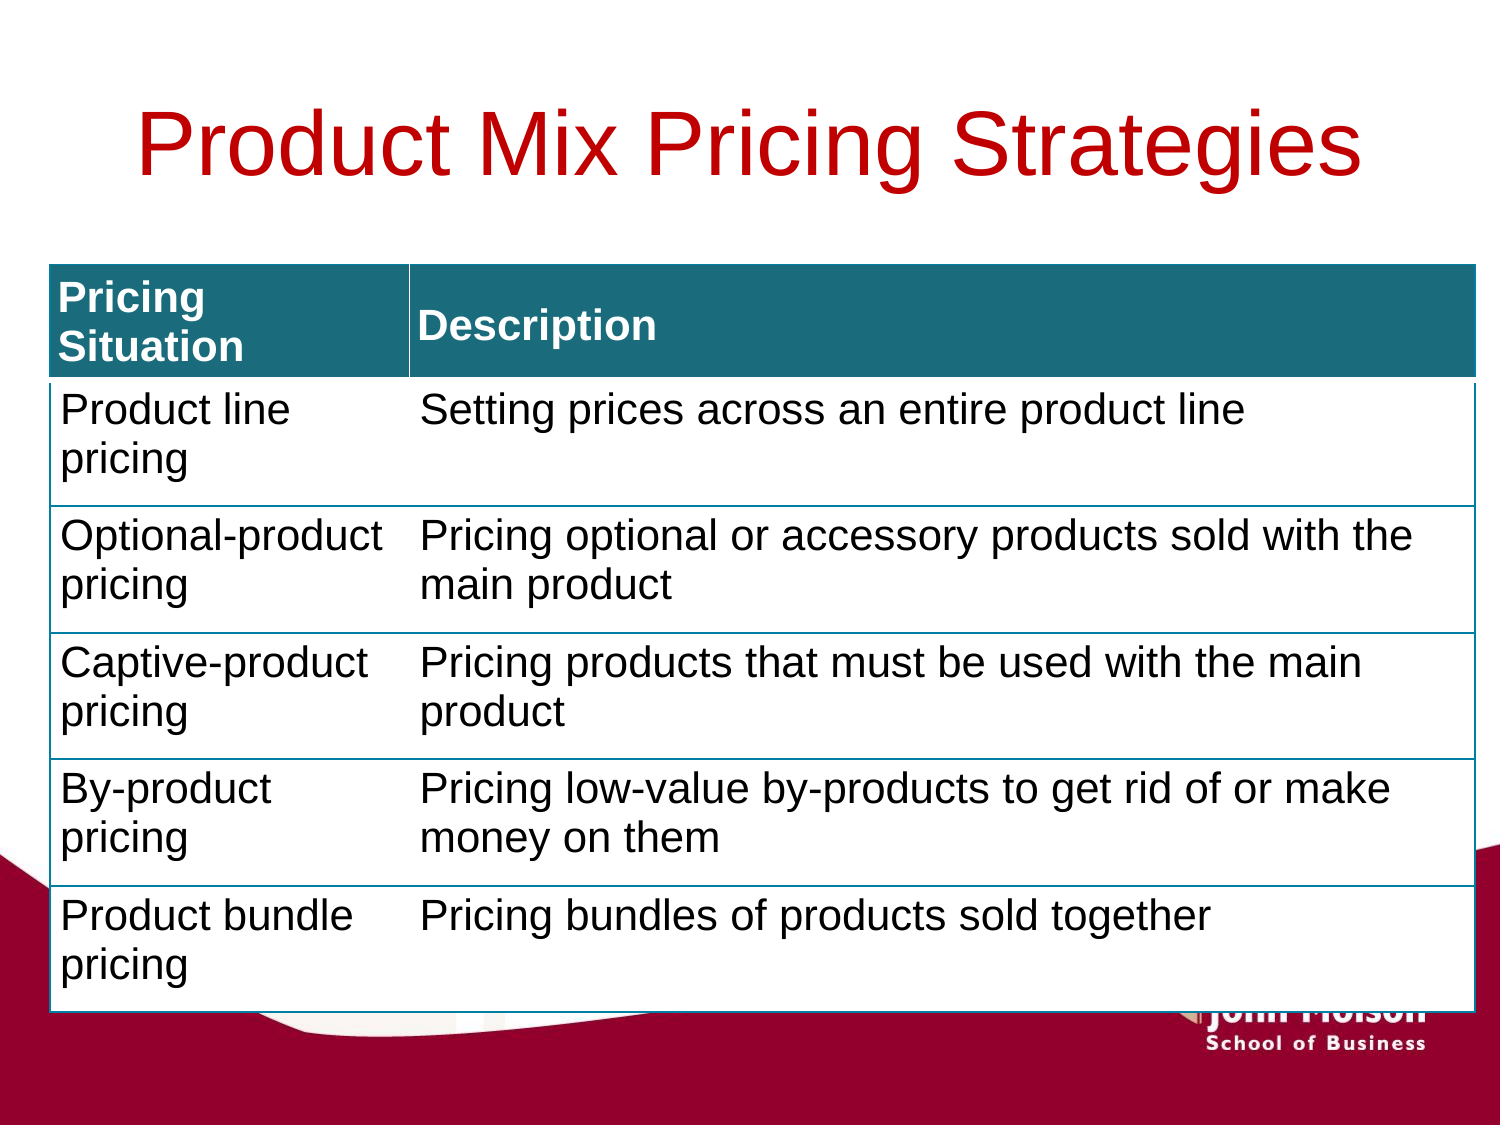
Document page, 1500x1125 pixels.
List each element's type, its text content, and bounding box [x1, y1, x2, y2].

table_cell Product bundle pricing [51, 887, 409, 1011]
table_header Pricing Situation [51, 265, 409, 377]
table_cell Optional-product pricing [51, 507, 409, 632]
table_cell Setting prices across an entire product line [410, 383, 1474, 505]
title Product Mix Pricing Strategies [74, 44, 1426, 233]
table_header Description [410, 265, 1474, 377]
table_cell By-product pricing [51, 760, 409, 885]
table_cell Pricing products that must be used with the main product [410, 634, 1474, 758]
table_cell Pricing bundles of products sold together [410, 887, 1474, 1011]
table_cell Pricing low-value by-products to get rid of or make money on them [410, 760, 1474, 885]
picture [0, 0, 1500, 1125]
table_cell Captive-product pricing [51, 634, 409, 758]
table_cell Pricing optional or accessory products sold with the main product [410, 507, 1474, 632]
table_cell Product line pricing [51, 383, 409, 505]
